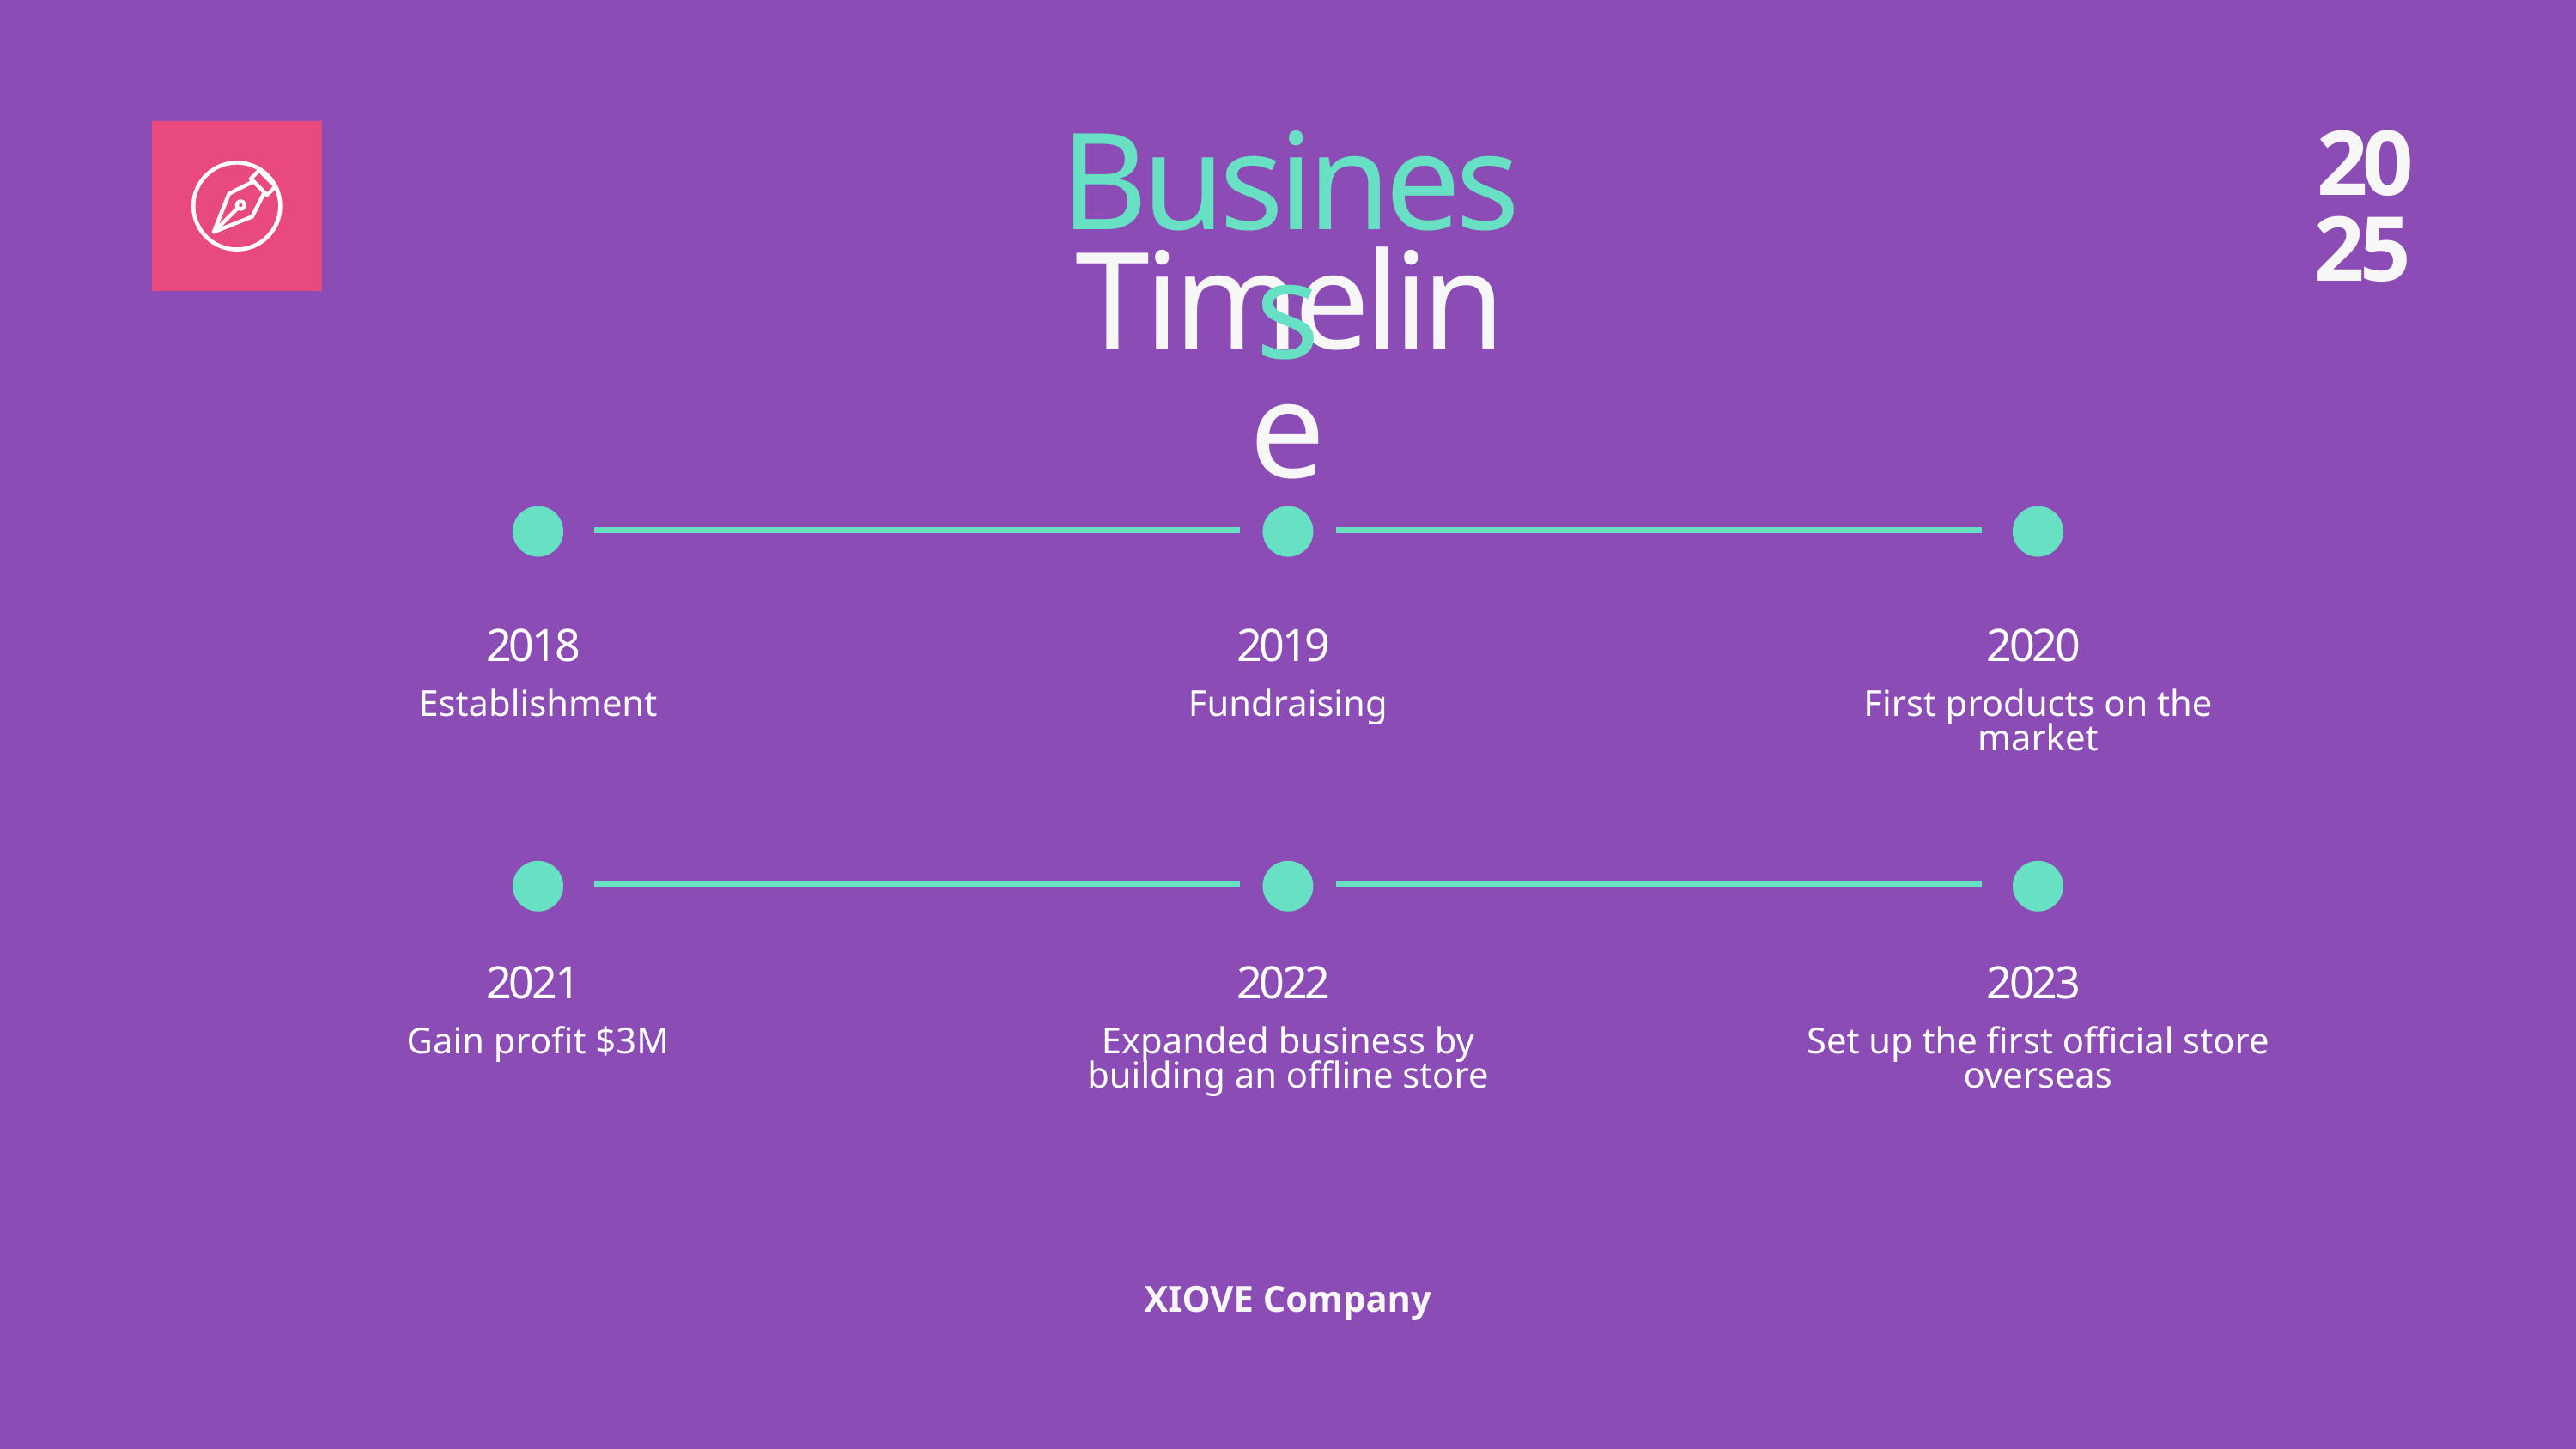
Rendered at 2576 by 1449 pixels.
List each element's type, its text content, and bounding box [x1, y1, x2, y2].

text_box [2011, 859, 2064, 912]
text_box [151, 120, 323, 292]
text_box [2011, 505, 2064, 558]
text_box [512, 859, 565, 912]
text_box [1261, 859, 1315, 912]
list 2022 [1038, 957, 1538, 1001]
list Fundraising [1038, 682, 1538, 815]
list First products on the market [1789, 682, 2287, 815]
list 2020 [1789, 621, 2287, 664]
list XIOVE Company [1088, 1270, 1488, 1319]
text_box [191, 161, 283, 252]
text_box [1261, 505, 1315, 558]
list 2021 [289, 957, 787, 1001]
list 2019 [1038, 621, 1538, 664]
list Establishment [289, 682, 787, 815]
list 2018 [289, 621, 787, 664]
list 2025 [2300, 120, 2425, 292]
list Expanded business by building an offline store [1038, 1020, 1538, 1152]
list Gain profit $3M [289, 1020, 787, 1152]
list Timeline [1038, 239, 1538, 356]
list 2023 [1789, 957, 2287, 1001]
list Business [1038, 120, 1538, 238]
text_box [512, 505, 565, 558]
list Set up the first official store overseas [1789, 1020, 2287, 1152]
